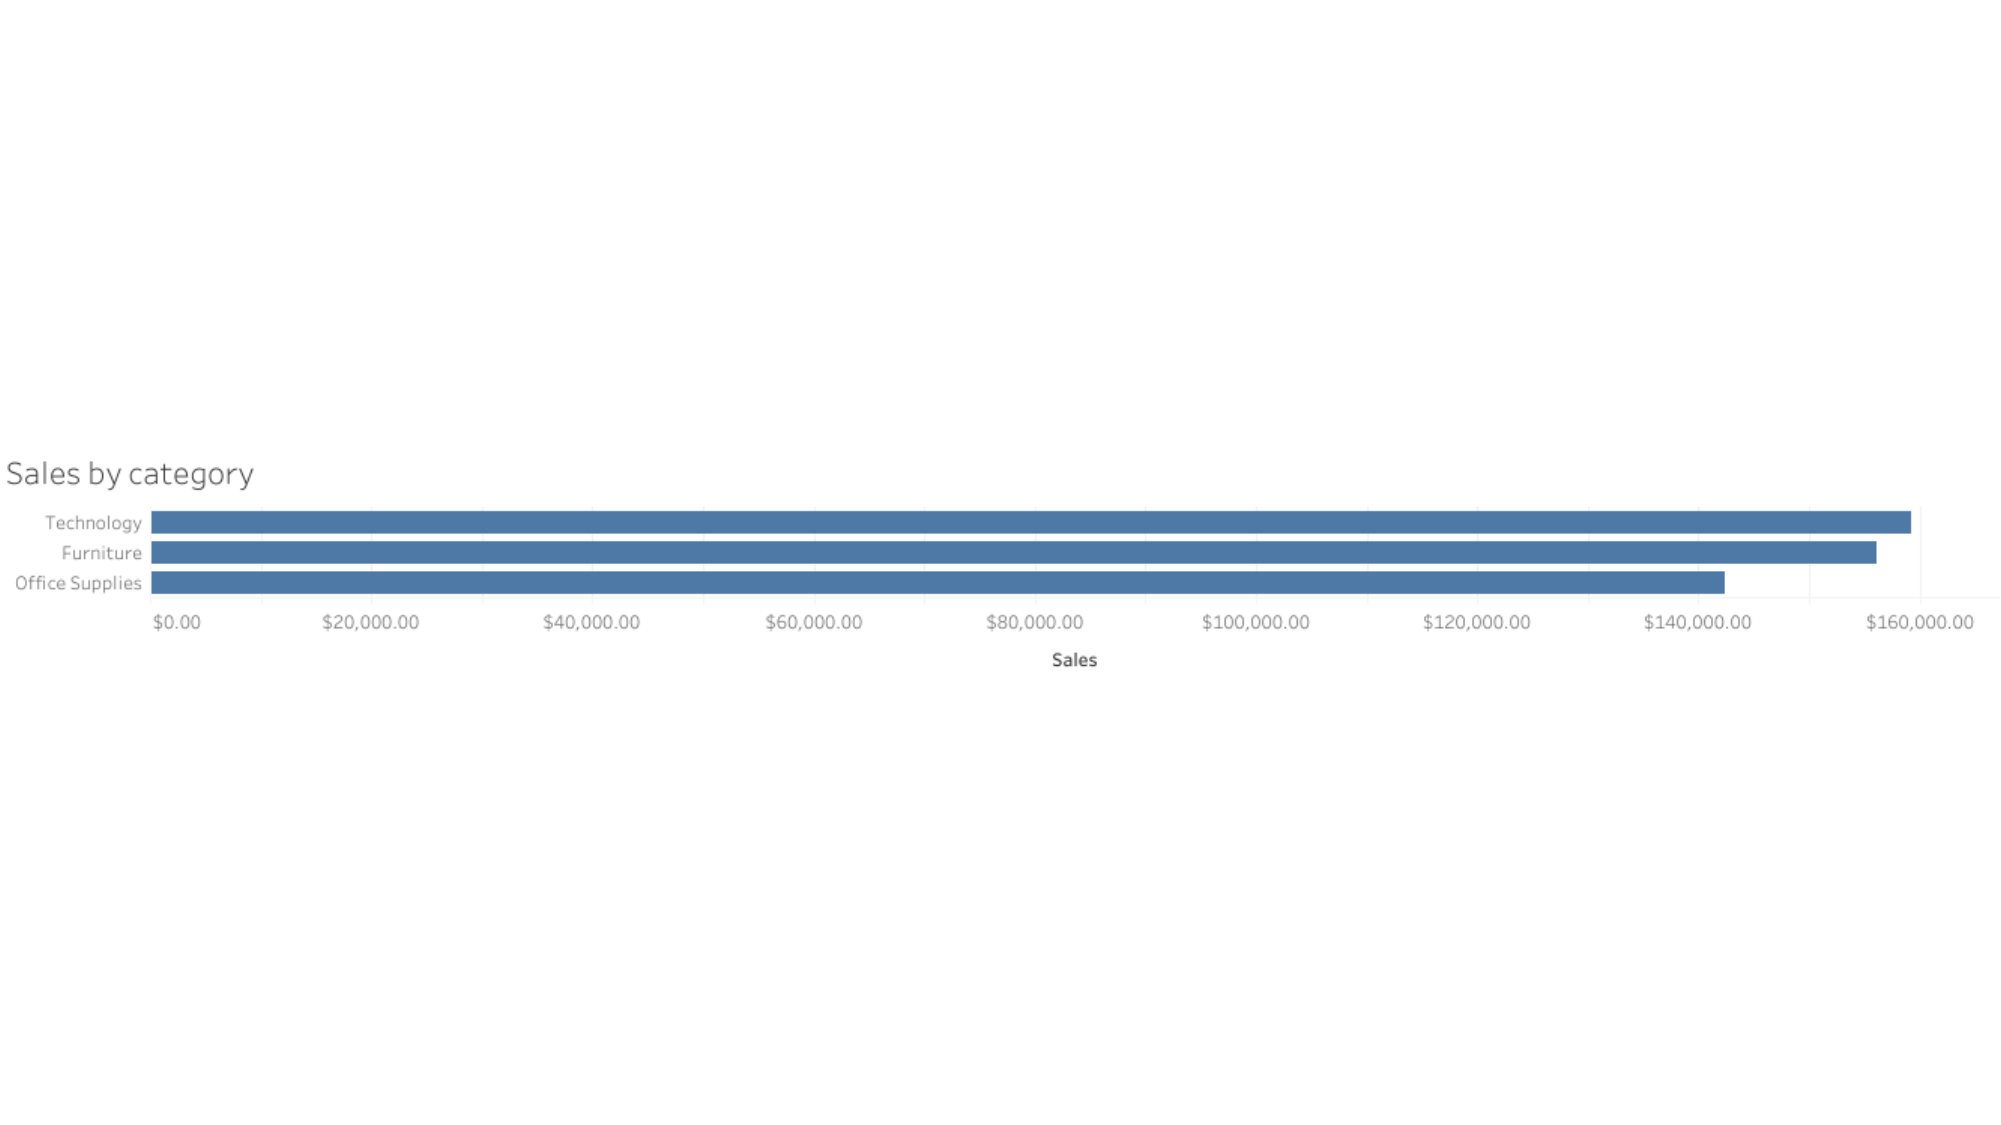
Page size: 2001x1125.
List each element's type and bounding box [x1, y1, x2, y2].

picture [0, 442, 2000, 683]
